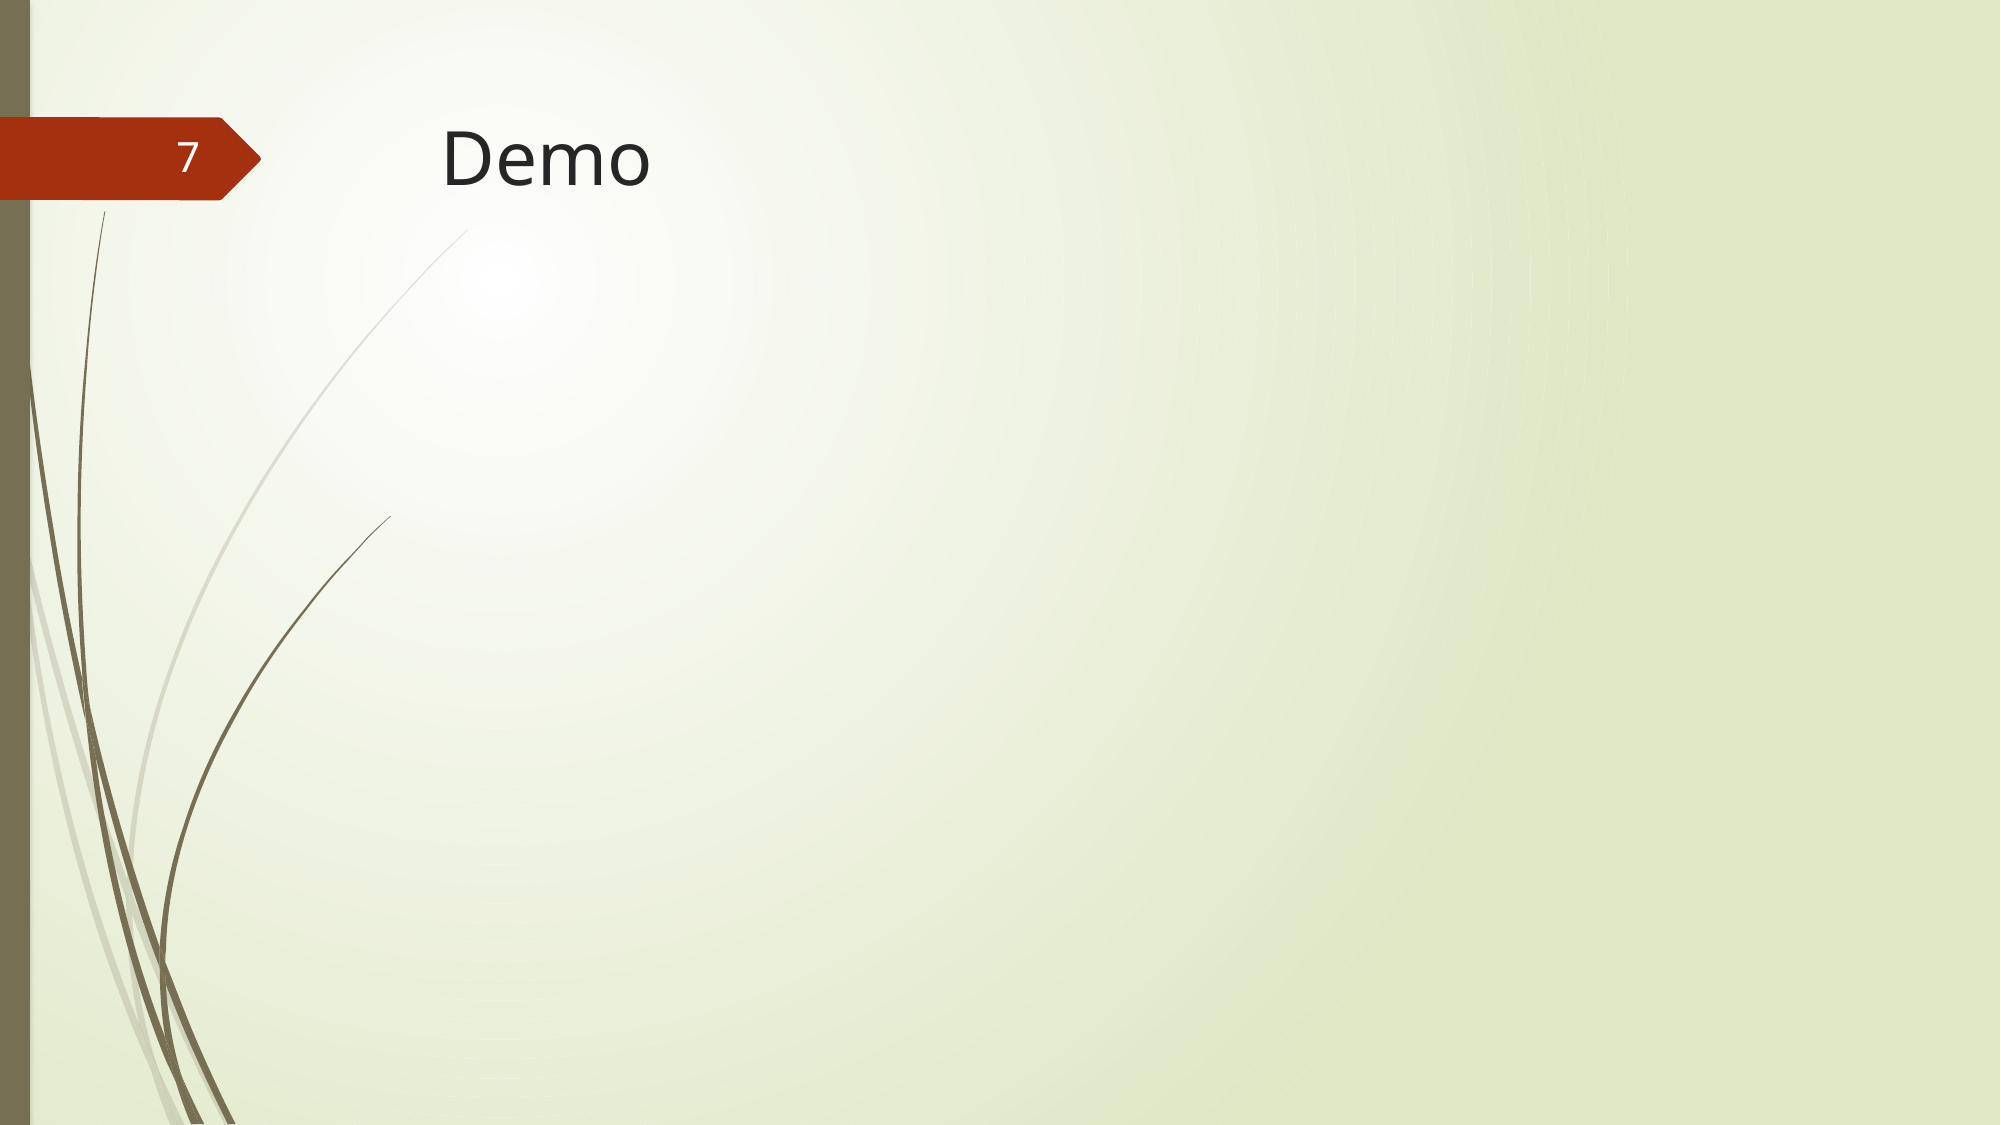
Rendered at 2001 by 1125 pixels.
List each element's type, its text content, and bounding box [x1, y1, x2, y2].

slide_number 7 [87, 129, 216, 190]
title Demo [425, 102, 1888, 313]
